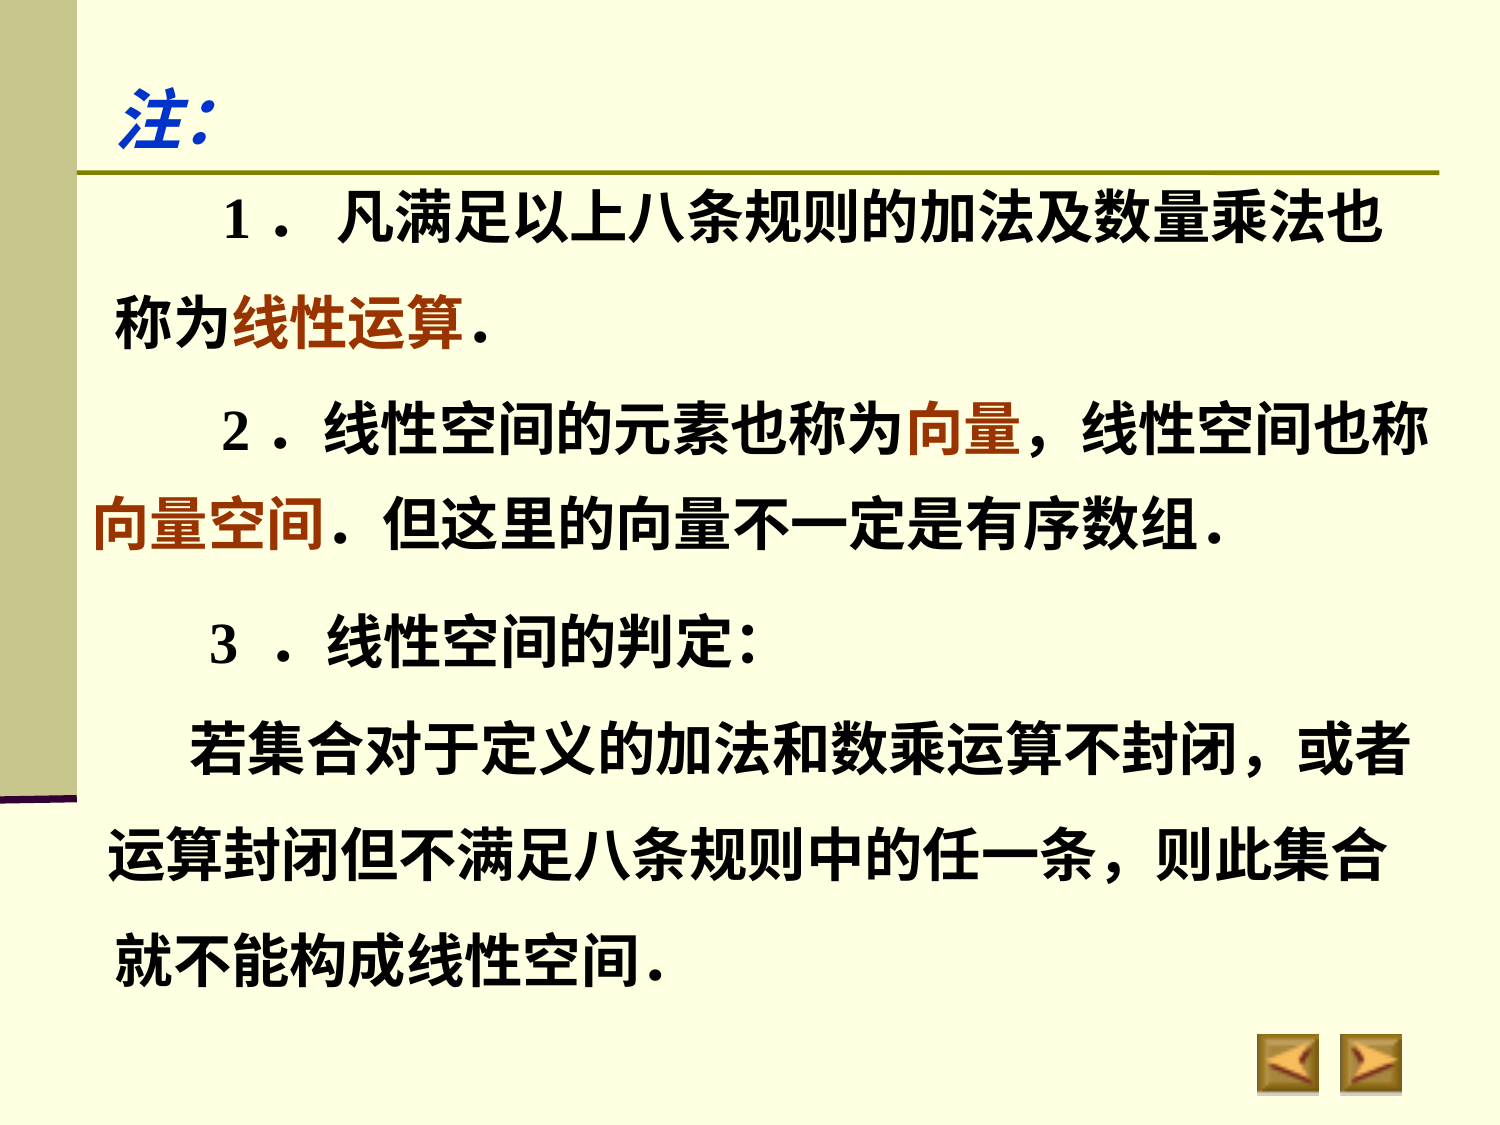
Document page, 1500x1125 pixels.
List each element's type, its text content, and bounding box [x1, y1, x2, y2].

text_box 2．线性空间的元素也称为向量，线性空间也称 [206, 385, 1500, 470]
text_box 3 ．线性空间的判定： [194, 597, 1199, 683]
text_box 向量空间．但这里的向量不一定是有序数组． [76, 479, 1500, 565]
text_box 就不能构成线性空间． [100, 916, 999, 1002]
picture [1257, 1034, 1319, 1096]
text_box 称为线性运算． [100, 278, 999, 364]
text_box 注： [100, 70, 467, 166]
picture [1340, 1034, 1402, 1096]
text_box 若集合对于定义的加法和数乘运算不封闭，或者 [174, 704, 1428, 789]
text_box 运算封闭但不满足八条规则中的任一条，则此集合 [92, 810, 1404, 896]
text_box 1． 凡满足以上八条规则的加法及数量乘法也 [76, 172, 1459, 258]
